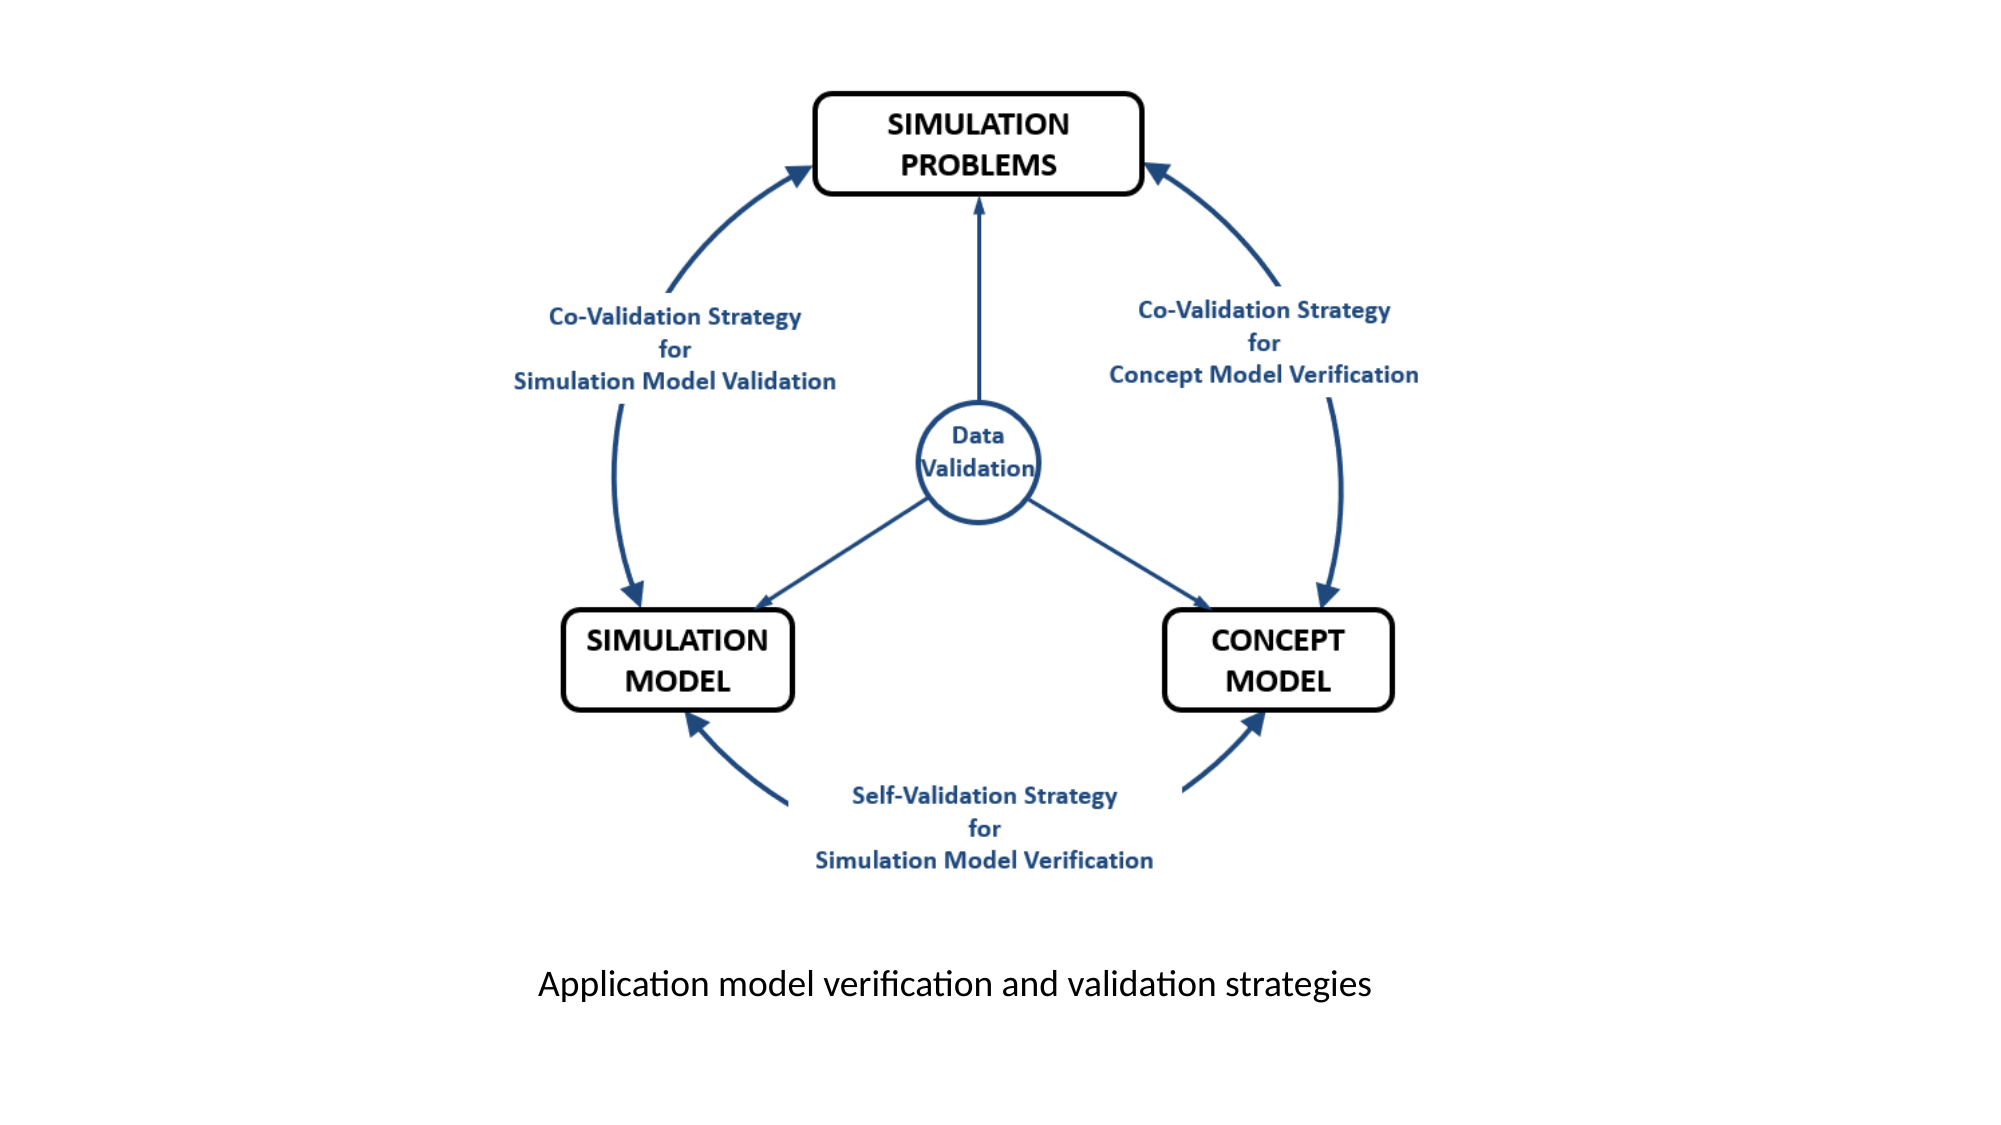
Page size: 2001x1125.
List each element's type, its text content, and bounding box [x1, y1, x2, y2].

picture [506, 74, 1429, 894]
text_box Application model verification and validation strategies [523, 951, 1470, 1011]
